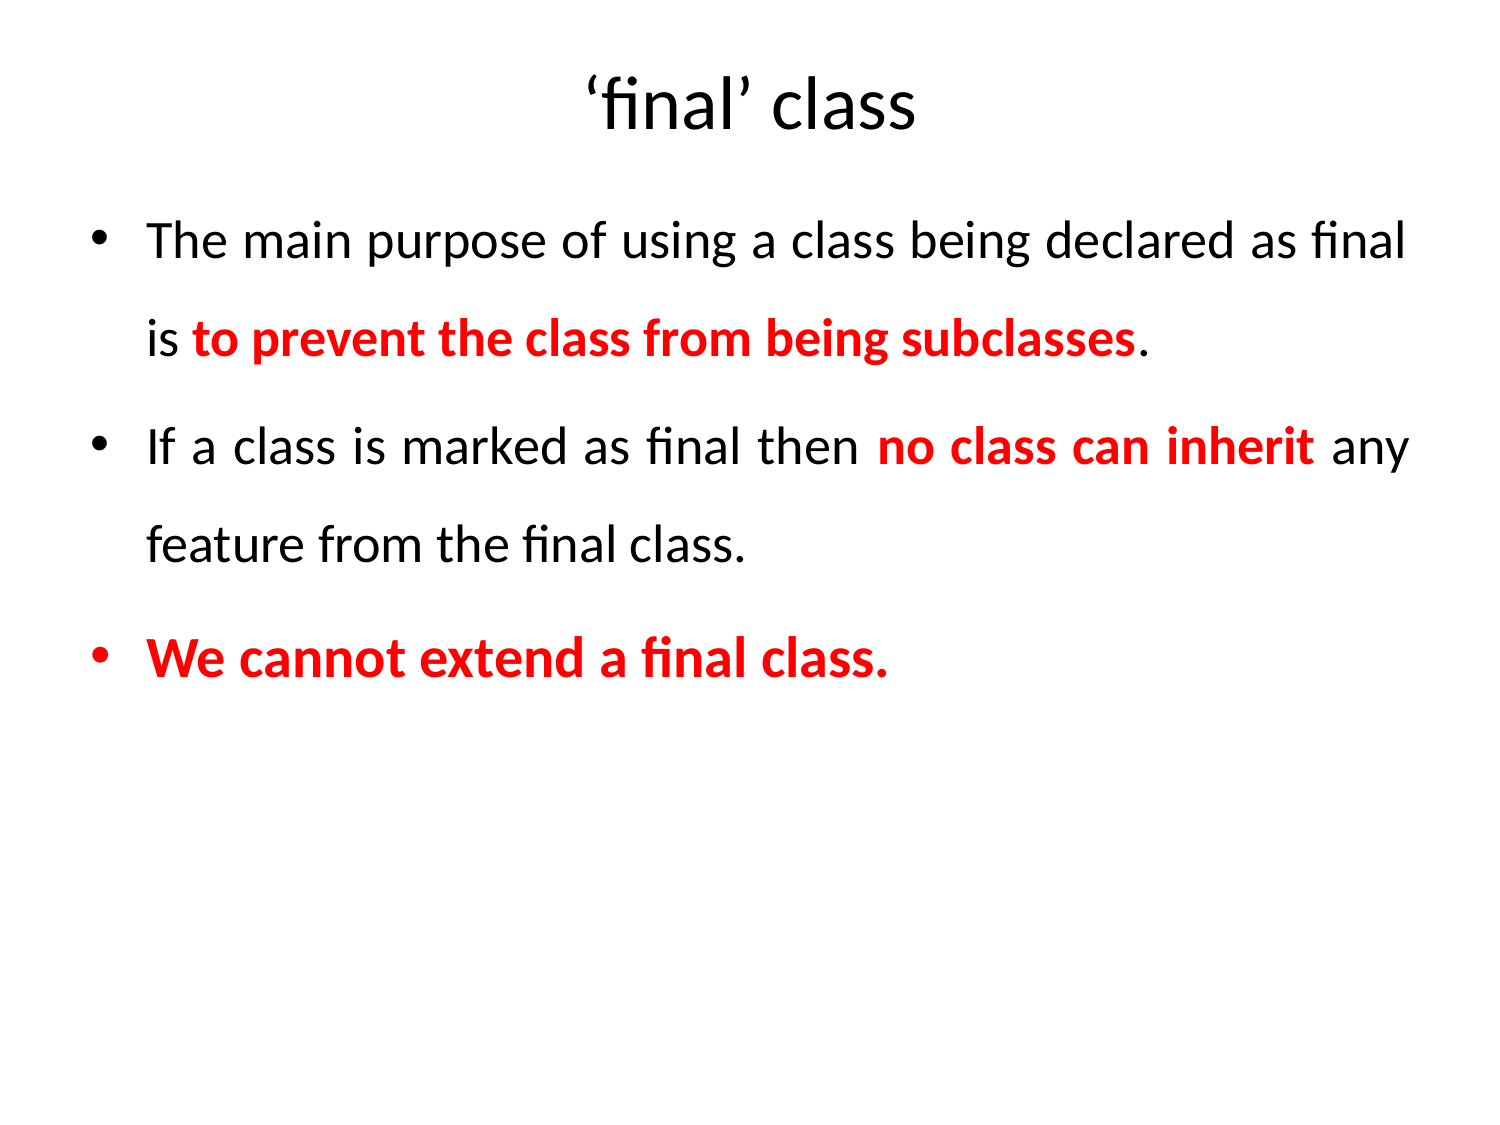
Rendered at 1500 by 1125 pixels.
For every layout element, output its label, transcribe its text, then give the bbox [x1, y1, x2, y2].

title ‘final’ class [75, 45, 1425, 153]
list The main purpose of using a class being declared as final is to prevent the class from being subclasses. If a class is marked as final then no class can inherit any feature from the final class. We cannot extend a final class. [75, 164, 1425, 1125]
